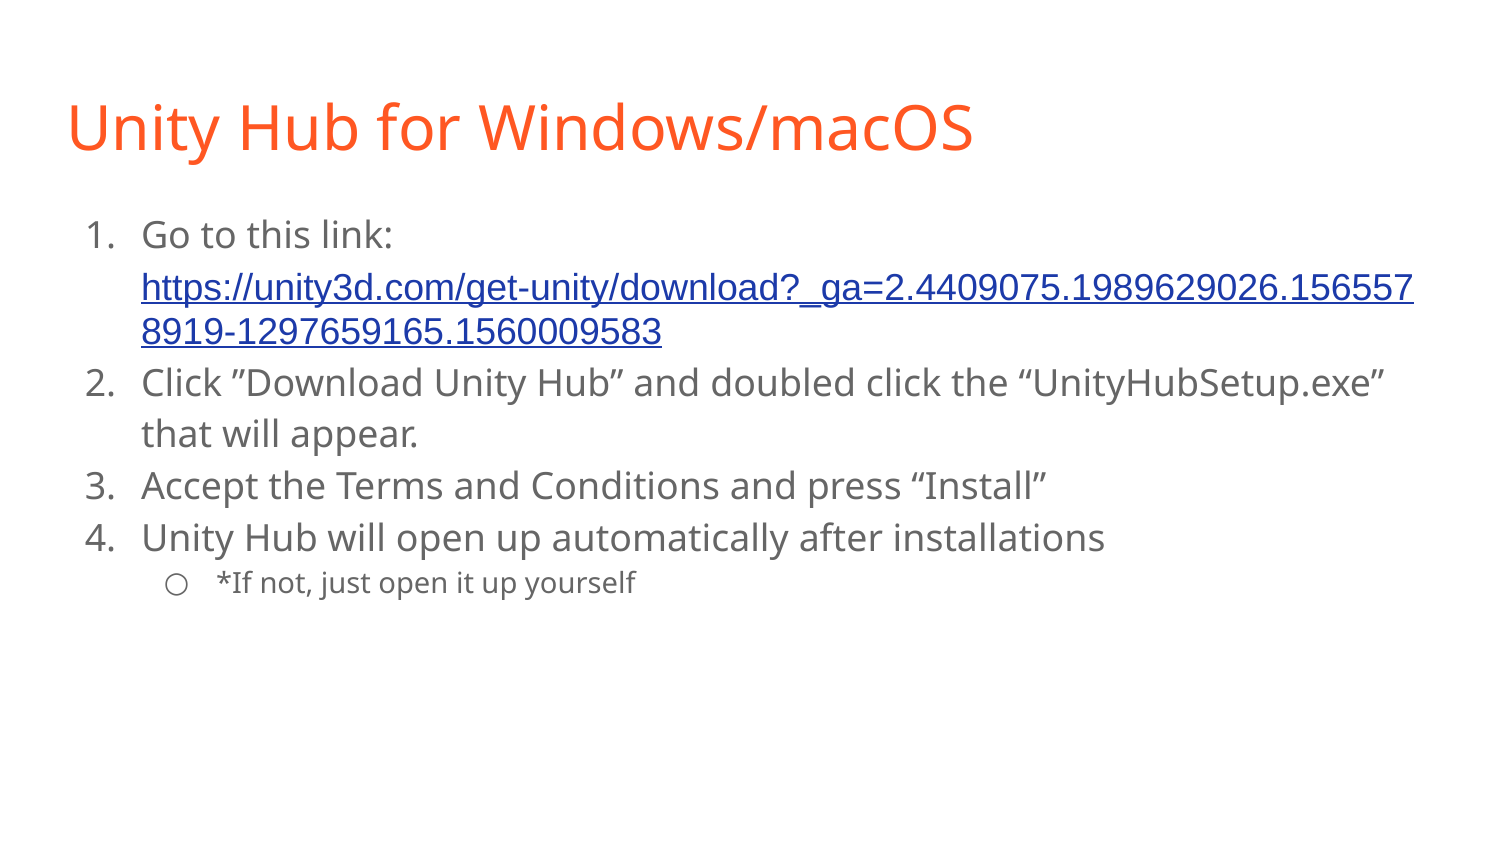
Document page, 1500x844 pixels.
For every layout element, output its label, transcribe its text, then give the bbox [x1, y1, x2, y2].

title Unity Hub for Windows/macOS [51, 72, 1449, 167]
list Go to this link: https://unity3d.com/get-unity/download?_ga=2.4409075.1989629026.1565578919-1297659165.1560009583 Click ”Download Unity Hub” and doubled click the “UnityHubSetup.exe” that will appear. Accept the Terms and Conditions and press “Install” Unity Hub will open up automatically after installations *If not, just open it up yourself [51, 189, 1449, 750]
